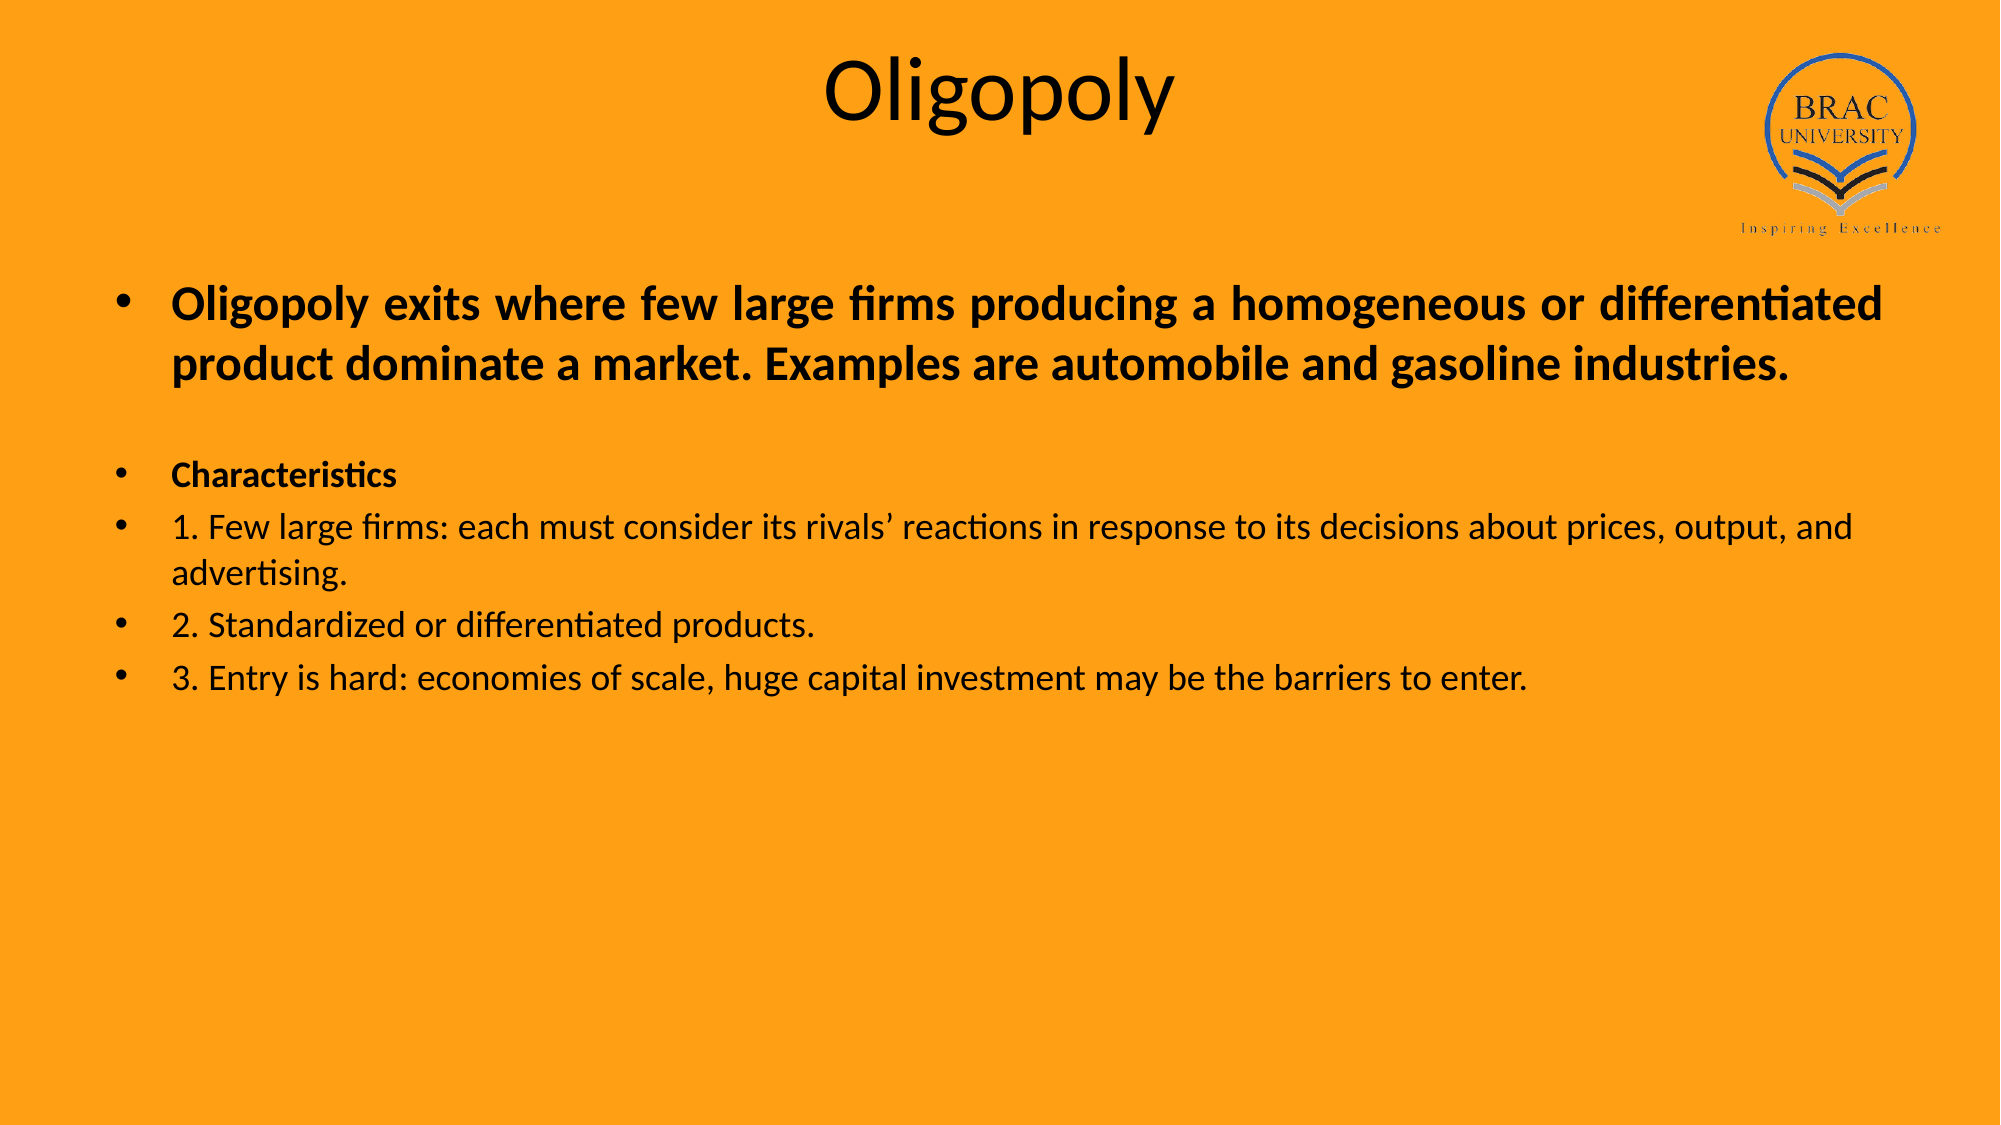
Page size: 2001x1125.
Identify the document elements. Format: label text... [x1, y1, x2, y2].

list Oligopoly exits where few large firms producing a homogeneous or differentiated product dominate a market. Examples are automobile and gasoline industries. Characteristics 1. Few large firms: each must consider its rivals’ reactions in response to its decisions about prices, output, and advertising. 2. Standardized or differentiated products. 3. Entry is hard: economies of scale, huge capital investment may be the barriers to enter. [99, 262, 1900, 1005]
picture [1706, 44, 1976, 246]
title Oligopoly [99, 45, 1704, 233]
